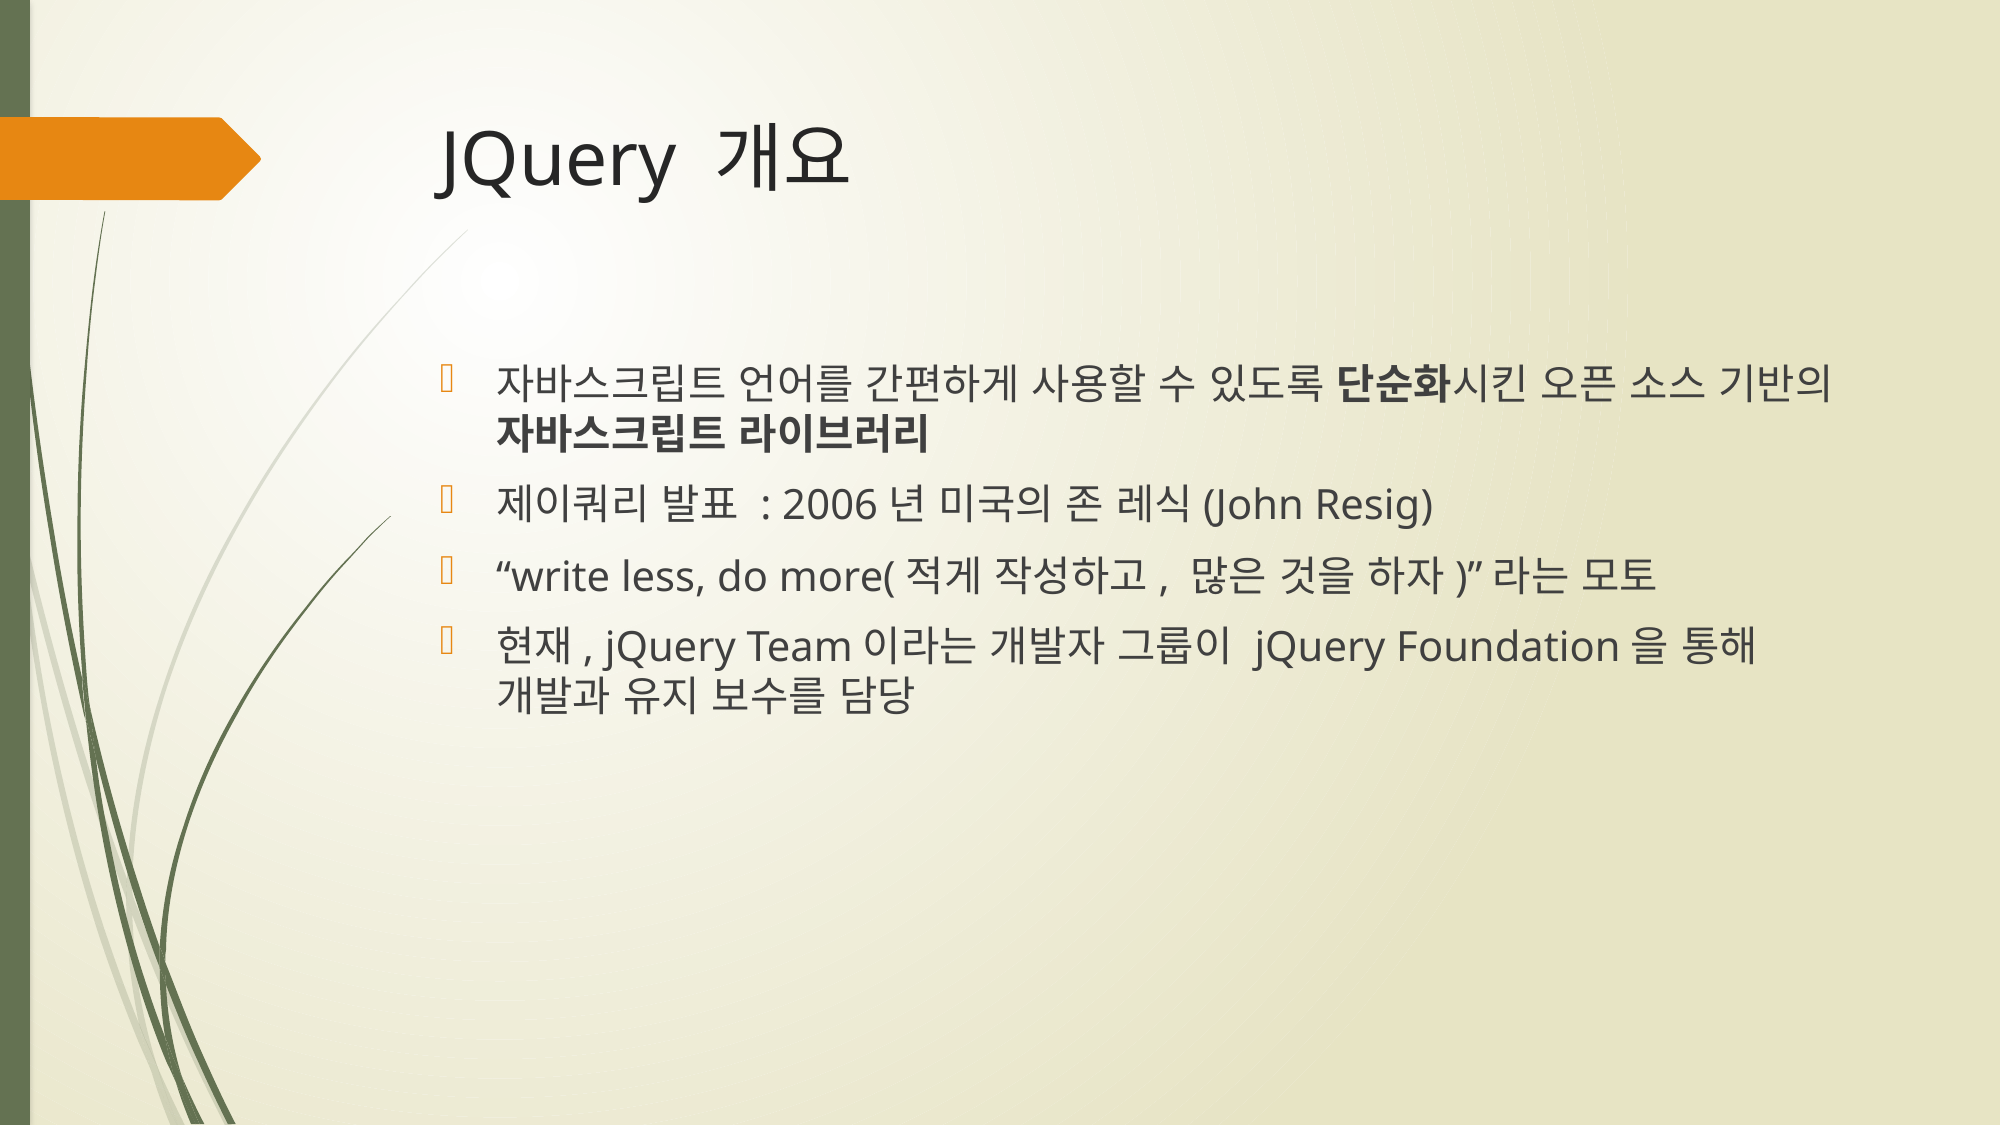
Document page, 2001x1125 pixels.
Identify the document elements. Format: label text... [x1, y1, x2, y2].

list 자바스크립트 언어를 간편하게 사용할 수 있도록 단순화시킨 오픈 소스 기반의 자바스크립트 라이브러리 제이쿼리 발표 : 2006년 미국의 존 레식(John Resig) “write less, do more(적게 작성하고, 많은 것을 하자)”라는 모토 현재, jQuery Team이라는 개발자 그룹이 jQuery Foundation을 통해 개발과 유지 보수를 담당 [424, 350, 1888, 970]
title JQuery 개요 [425, 102, 1888, 313]
